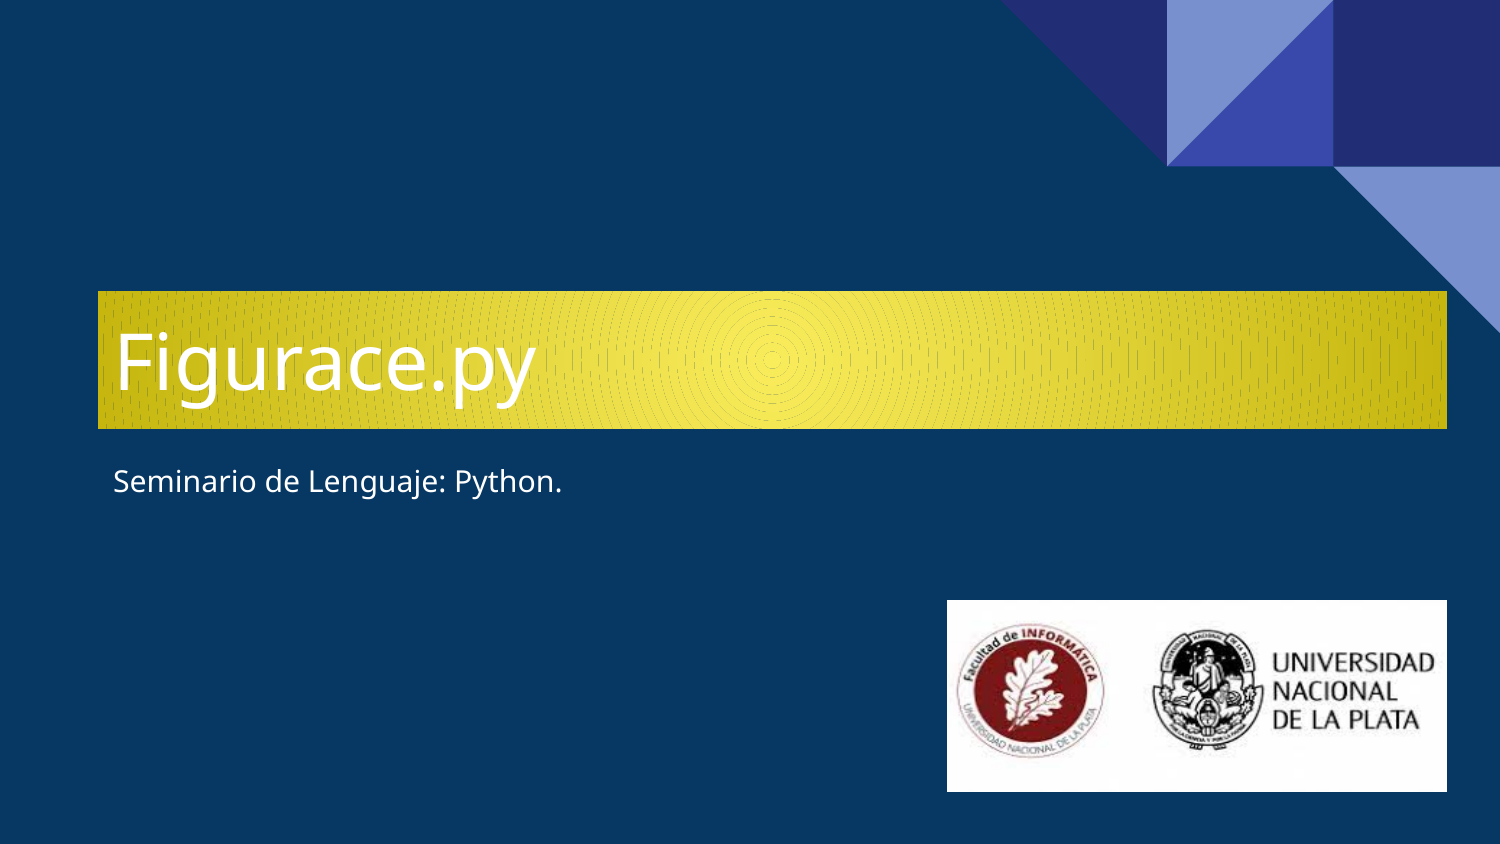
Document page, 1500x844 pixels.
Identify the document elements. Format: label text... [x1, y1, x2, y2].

title Figurace.py [98, 291, 1447, 429]
subtitle Seminario de Lenguaje: Python. [98, 445, 1447, 517]
picture [947, 599, 1447, 793]
text_box [638, 137, 1500, 203]
